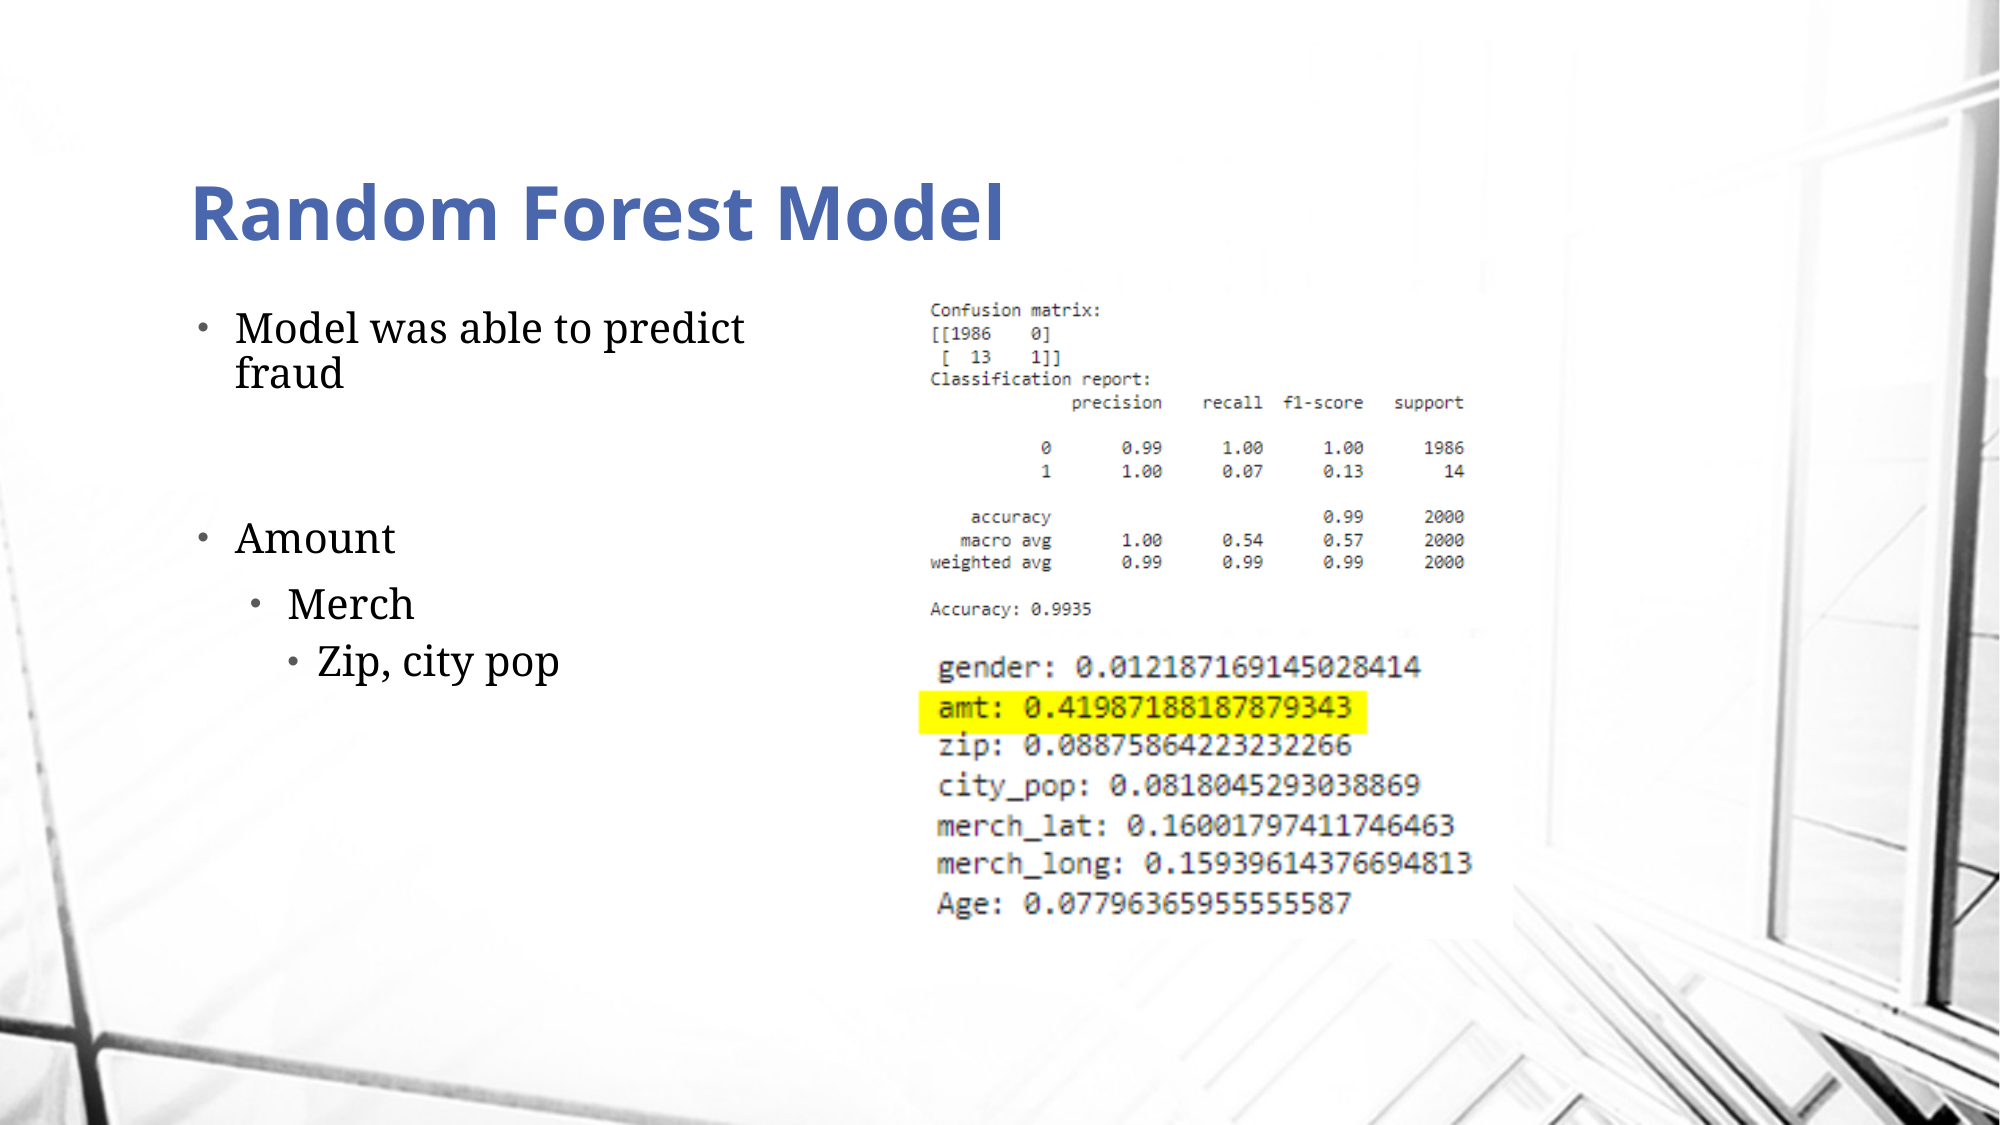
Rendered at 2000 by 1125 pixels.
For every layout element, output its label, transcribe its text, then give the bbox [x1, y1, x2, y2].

title Random Forest Model [174, 87, 1600, 263]
picture [0, 0, 2000, 1125]
list Model was able to predict fraud Amount Merch Zip, city pop [174, 299, 873, 988]
